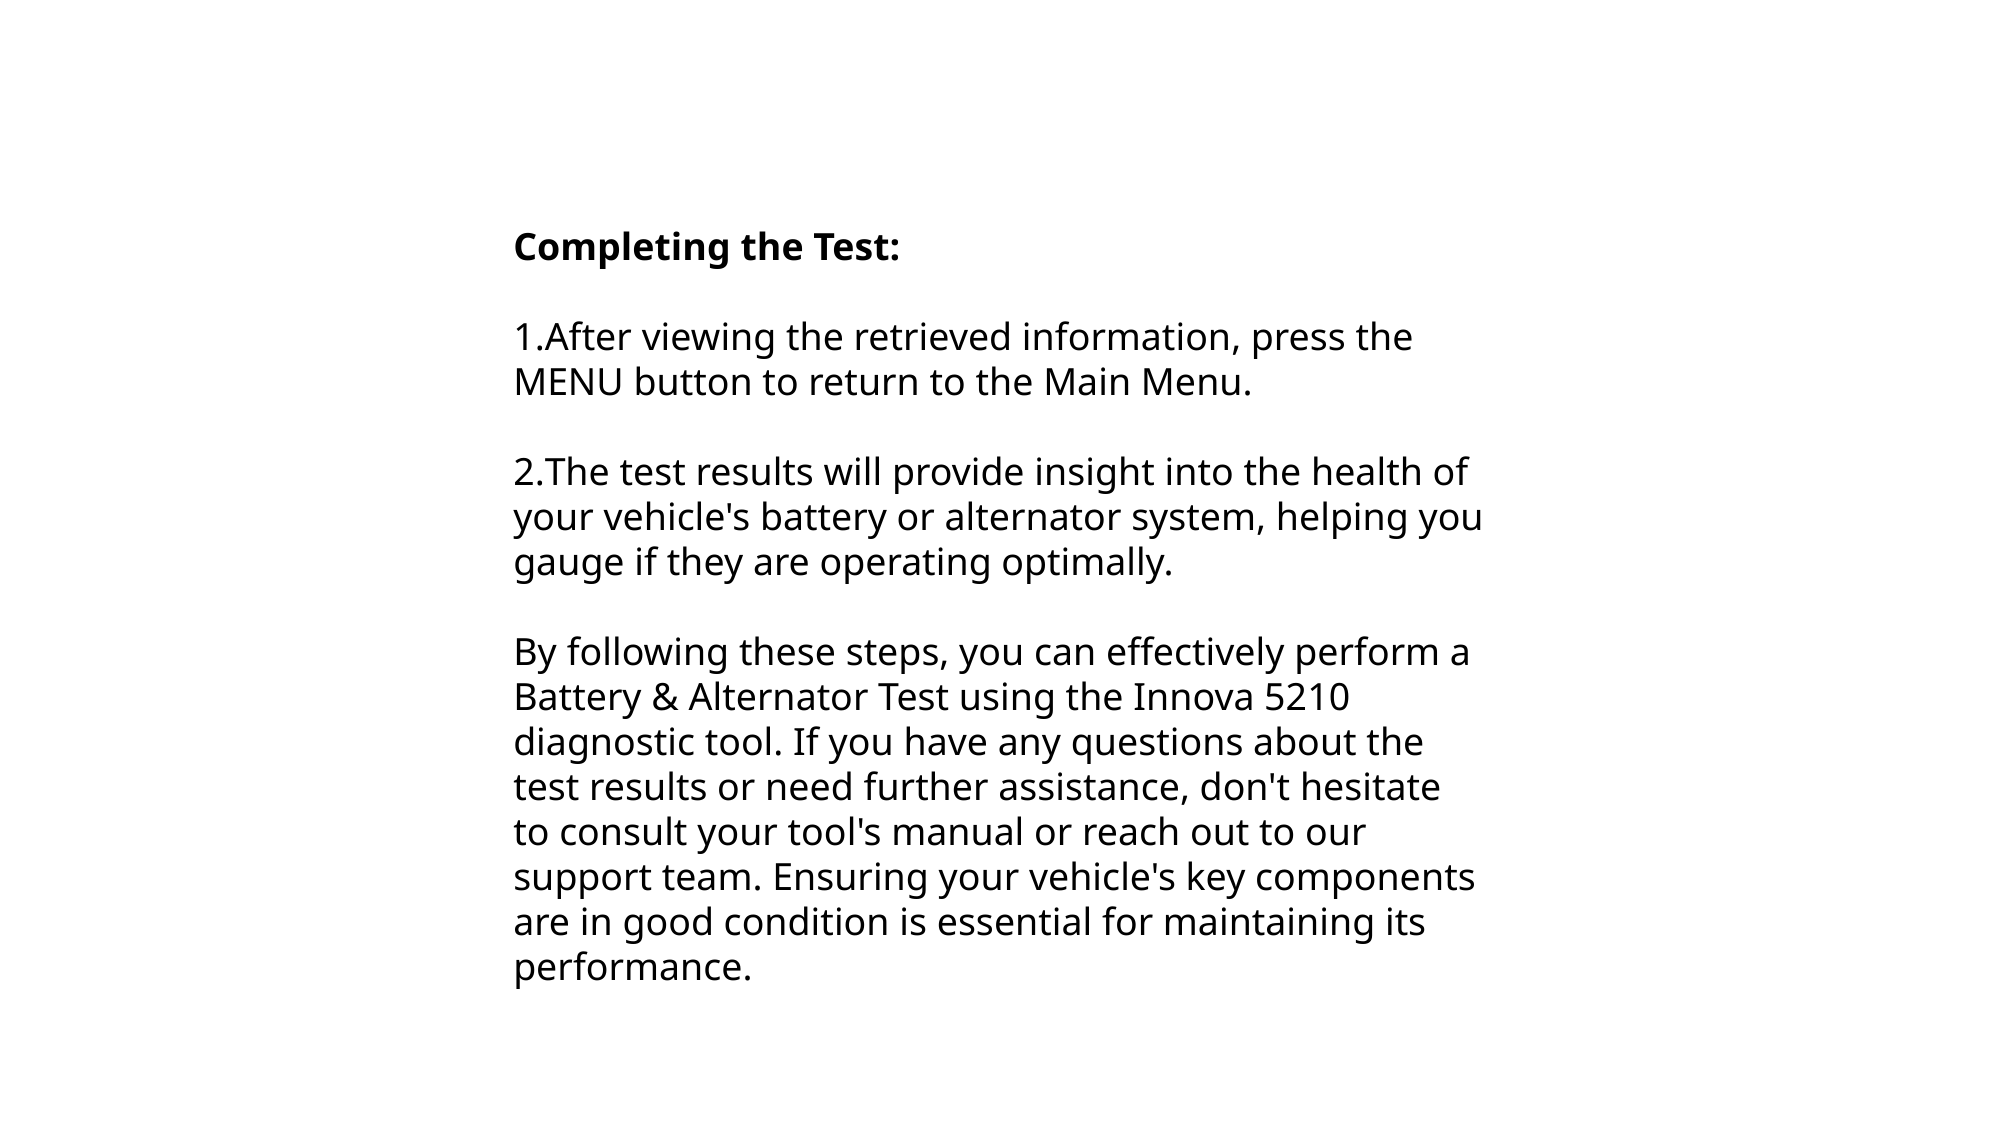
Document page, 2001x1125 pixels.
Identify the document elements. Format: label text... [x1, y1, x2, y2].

text_box Completing the Test: After viewing the retrieved information, press the MENU button to return to the Main Menu. The test results will provide insight into the health of your vehicle's battery or alternator system, helping you gauge if they are operating optimally. By following these steps, you can effectively perform a Battery & Alternator Test using the Innova 5210 diagnostic tool. If you have any questions about the test results or need further assistance, don't hesitate to consult your tool's manual or reach out to our support team. Ensuring your vehicle's key components are in good condition is essential for maintaining its performance. [498, 215, 1502, 995]
